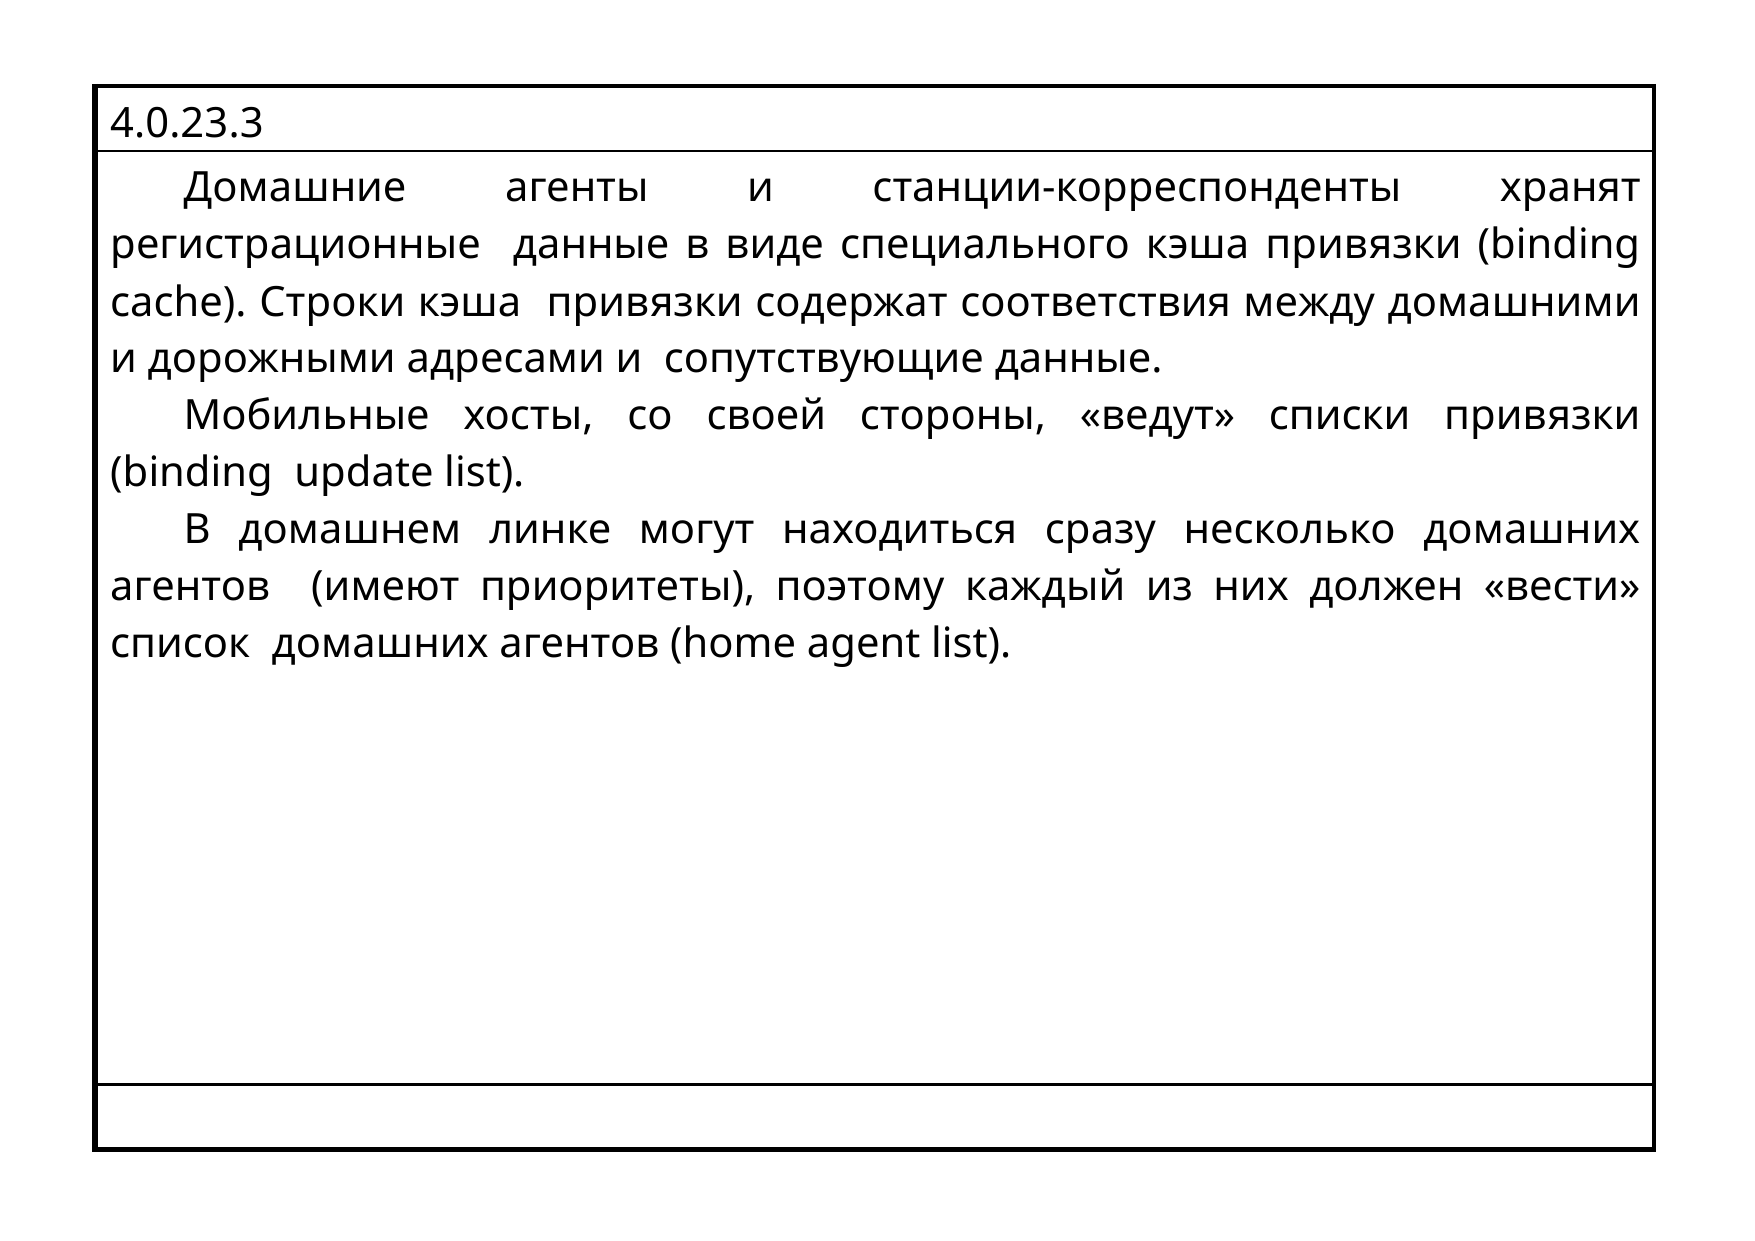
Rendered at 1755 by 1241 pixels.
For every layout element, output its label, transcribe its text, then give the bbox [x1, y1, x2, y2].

table_cell Домашние агенты и станции-корреспонденты хранят регистрационные данные в виде специального кэша привязки (binding cache). Строки кэша привязки содержат соответствия между домашними и дорожными адресами и сопутствующие данные. Мобильные хосты, со своей стороны, «ведут» списки привязки (binding update list). В домашнем линке могут находиться сразу несколько домашних агентов (имеют приоритеты), поэтому каждый из них должен «вести» список домашних агентов (home agent list). [98, 152, 1652, 1083]
table_header 4.0.23.3 [98, 88, 1652, 150]
table_cell [98, 1086, 1652, 1147]
